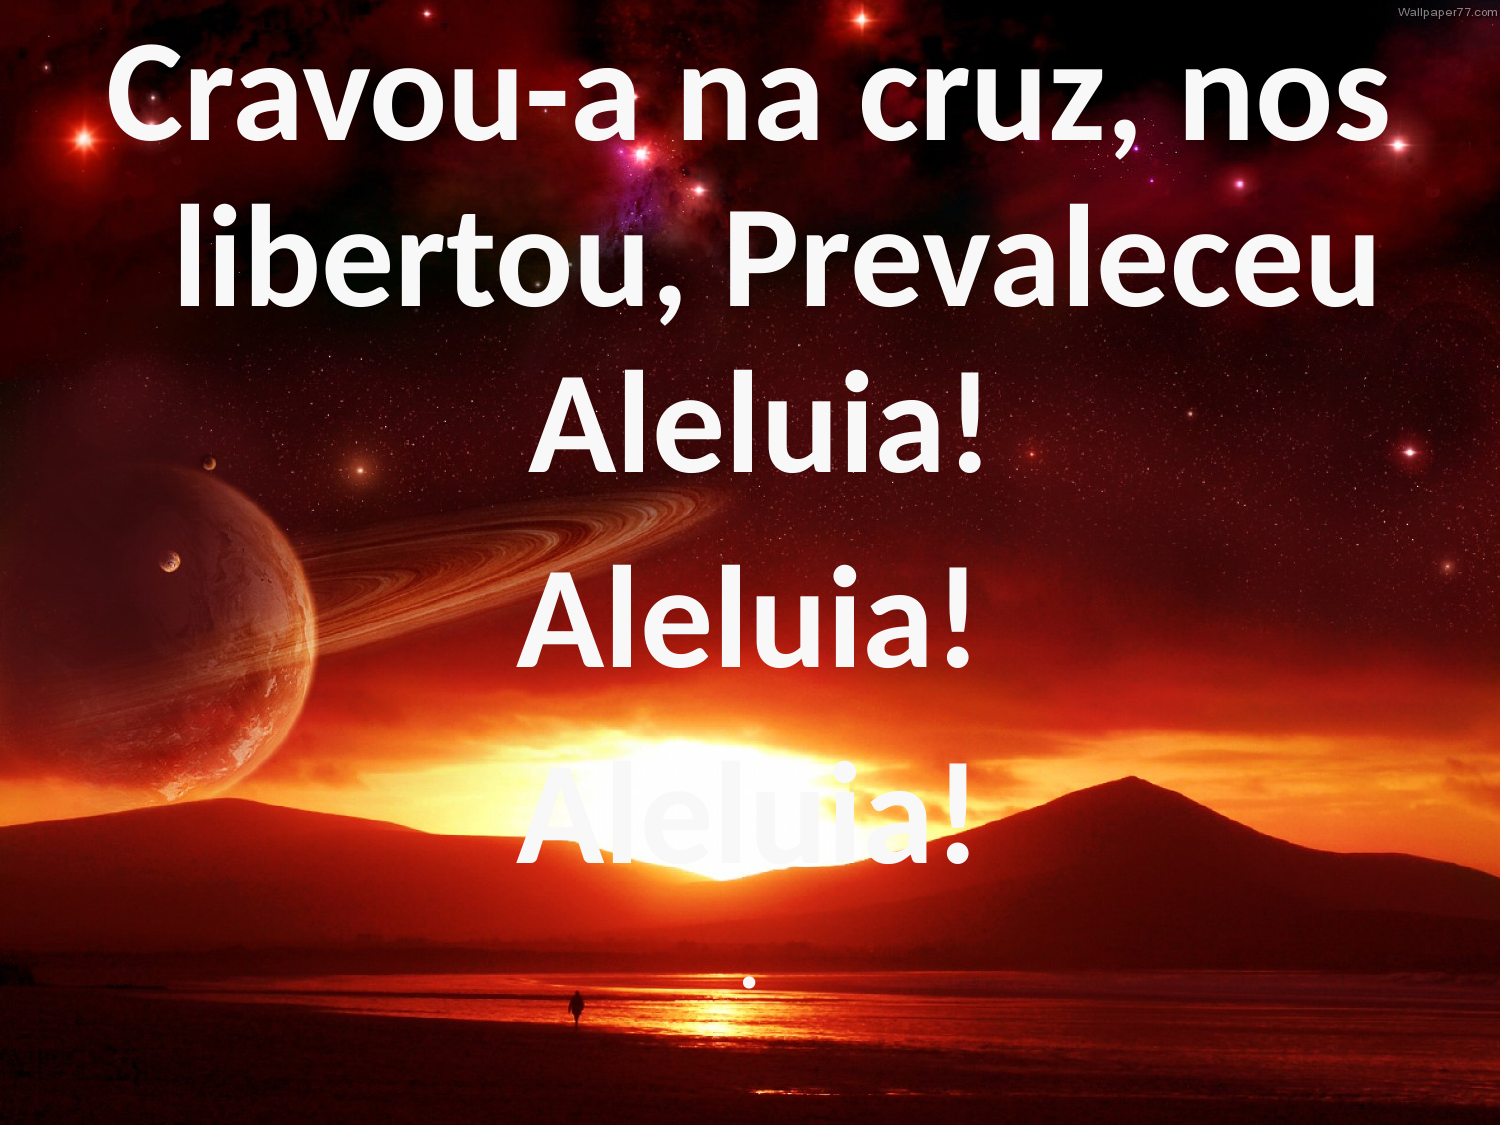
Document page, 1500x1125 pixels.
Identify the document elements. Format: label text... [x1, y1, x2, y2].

text_box Cravou-a na cruz, nos libertou, Prevaleceu Aleluia! Aleluia! Aleluia! . [0, 0, 1500, 1125]
